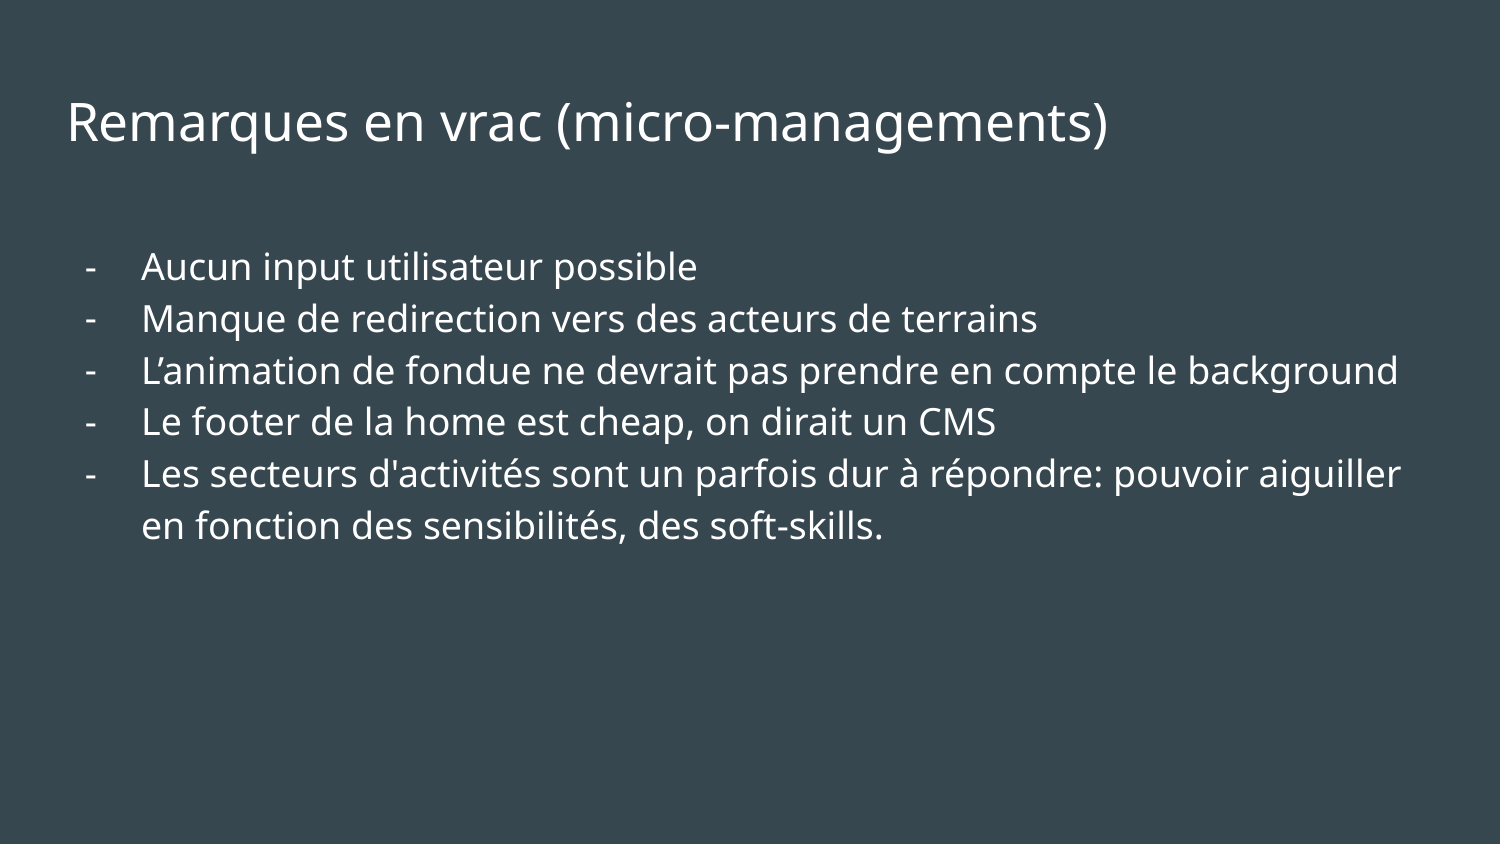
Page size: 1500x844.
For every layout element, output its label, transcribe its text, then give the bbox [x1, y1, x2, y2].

text_box Aucun input utilisateur possible Manque de redirection vers des acteurs de terrains L’animation de fondue ne devrait pas prendre en compte le background Le footer de la home est cheap, on dirait un CMS Les secteurs d'activités sont un parfois dur à répondre: pouvoir aiguiller en fonction des sensibilités, des soft-skills. [51, 196, 1462, 827]
title Remarques en vrac (micro-managements) [51, 72, 1449, 167]
